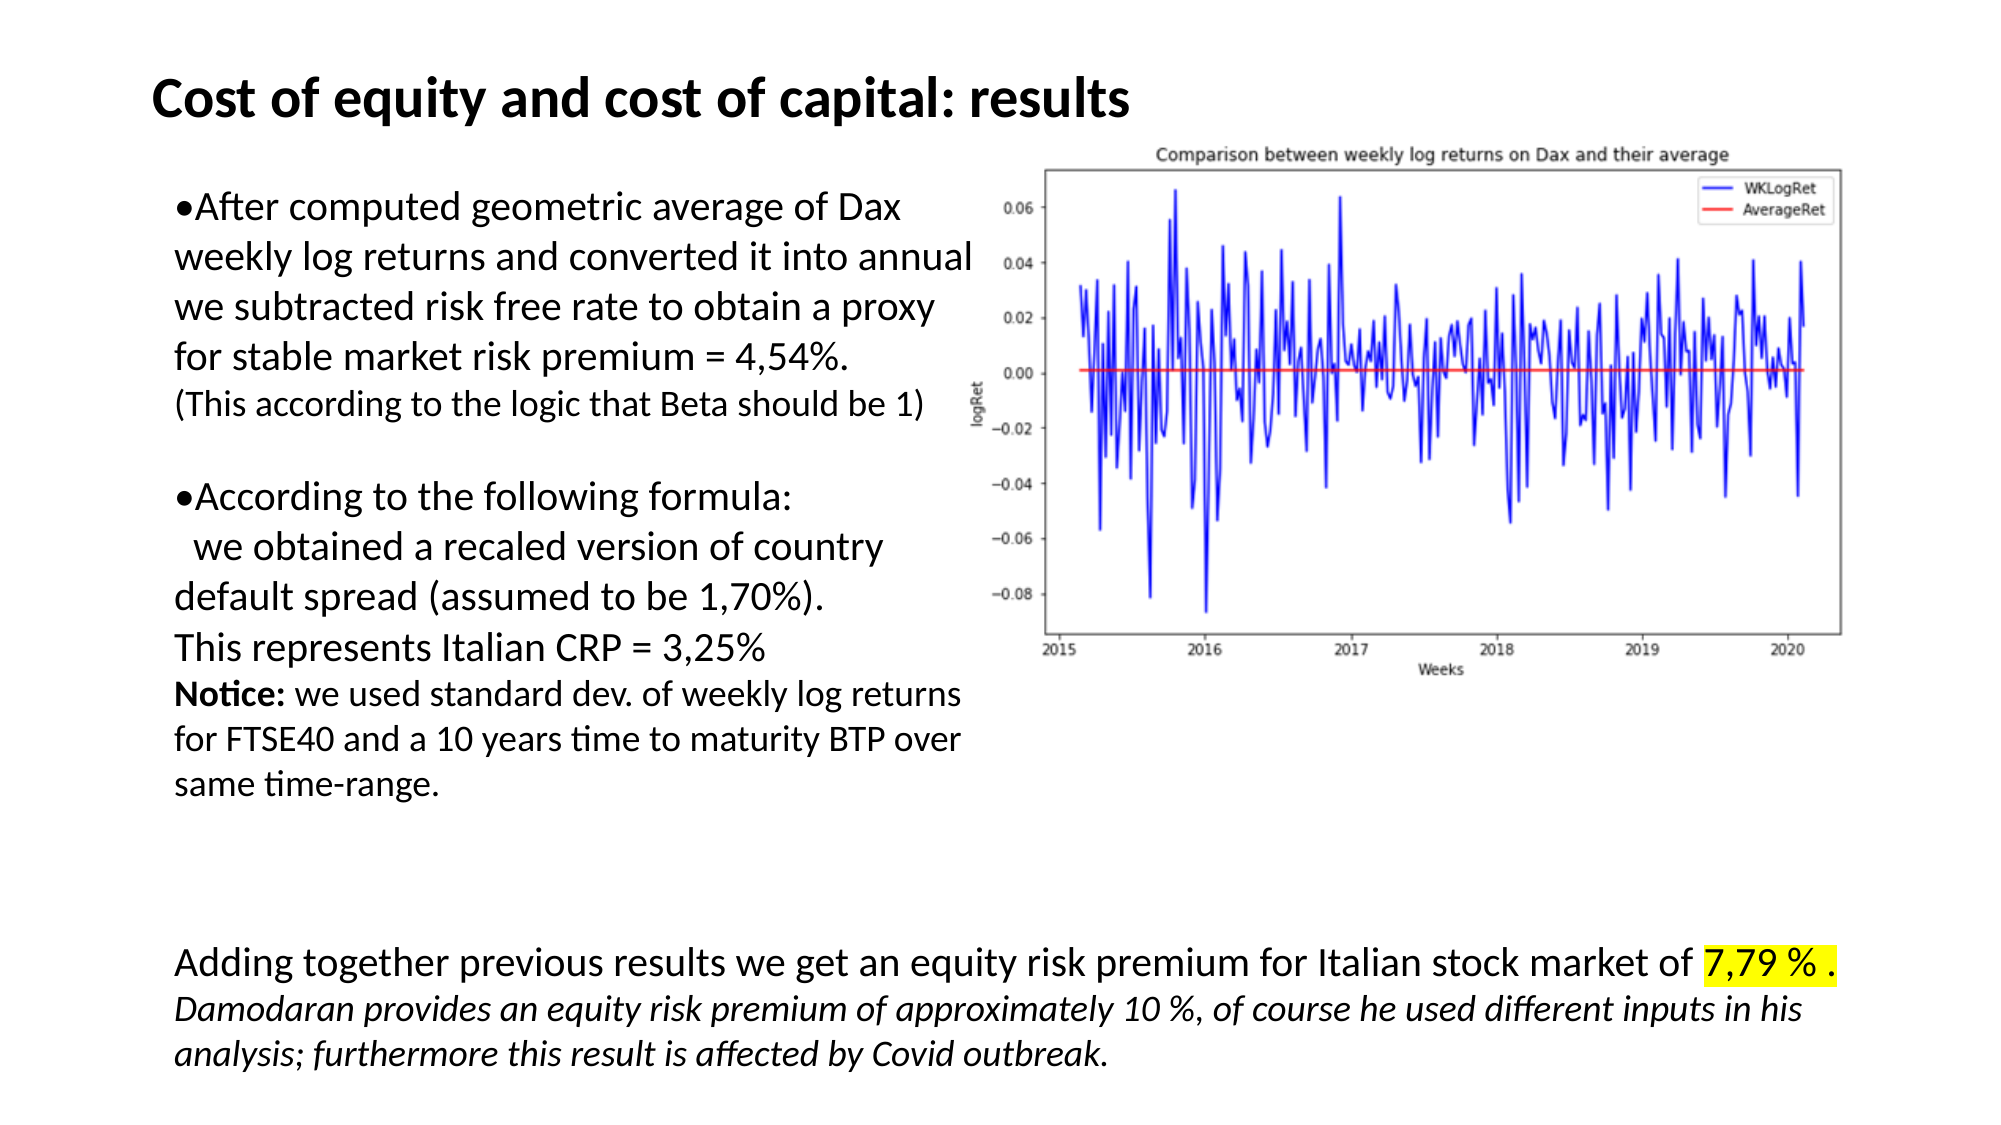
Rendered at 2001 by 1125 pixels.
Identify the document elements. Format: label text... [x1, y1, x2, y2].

title Cost of equity and cost of capital: results [137, 59, 1863, 138]
text_box Adding together previous results we get an equity risk premium for Italian stock market of 7,79 % . Damodaran provides an equity risk premium of approximately 10 %, of course he used different inputs in his analysis; furthermore this result is affected by Covid outbreak. [159, 926, 1863, 1082]
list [961, 137, 1849, 688]
text_box •After computed geometric average of Dax weekly log returns and converted it into annual we subtracted risk free rate to obtain a proxy for stable market risk premium = 4,54%. (This according to the logic that Beta should be 1) [159, 171, 961, 432]
